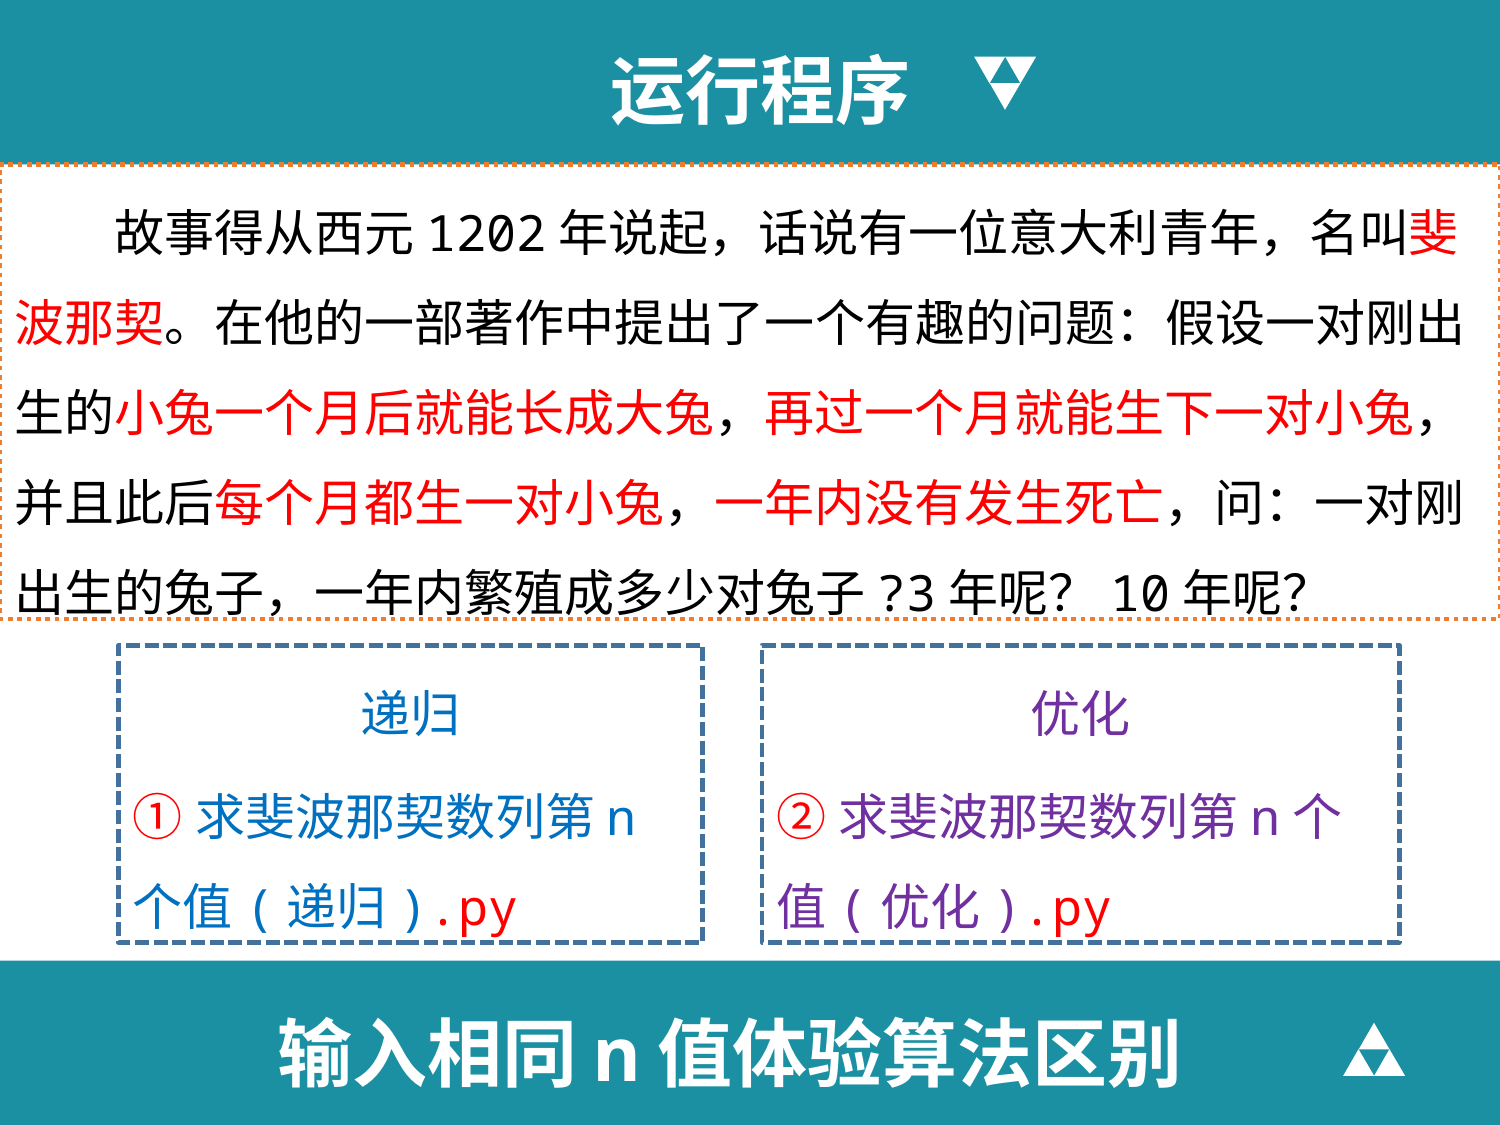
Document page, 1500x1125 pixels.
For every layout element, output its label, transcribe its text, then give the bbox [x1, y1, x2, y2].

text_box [980, 47, 1038, 106]
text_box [1349, 1027, 1407, 1085]
text_box 递归 ①求斐波那契数列第n个值(递归).py [118, 645, 703, 943]
text_box [0, 960, 1500, 1125]
text_box 输入相同n值体验算法区别 [116, 998, 1344, 1104]
text_box 故事得从西元1202年说起，话说有一位意大利青年，名叫斐波那契。在他的一部著作中提出了一个有趣的问题：假设一对刚出生的小兔一个月后就能长成大兔，再过一个月就能生下一对小兔，并且此后每个月都生一对小兔，一年内没有发生死亡，问：一对刚出生的兔子，一年内繁殖成多少对兔子?3年呢？10年呢？ [0, 164, 1500, 619]
text_box 优化 ②求斐波那契数列第n个值(优化).py [761, 645, 1400, 943]
text_box 运行程序 [429, 35, 1091, 141]
text_box [0, 0, 1500, 164]
